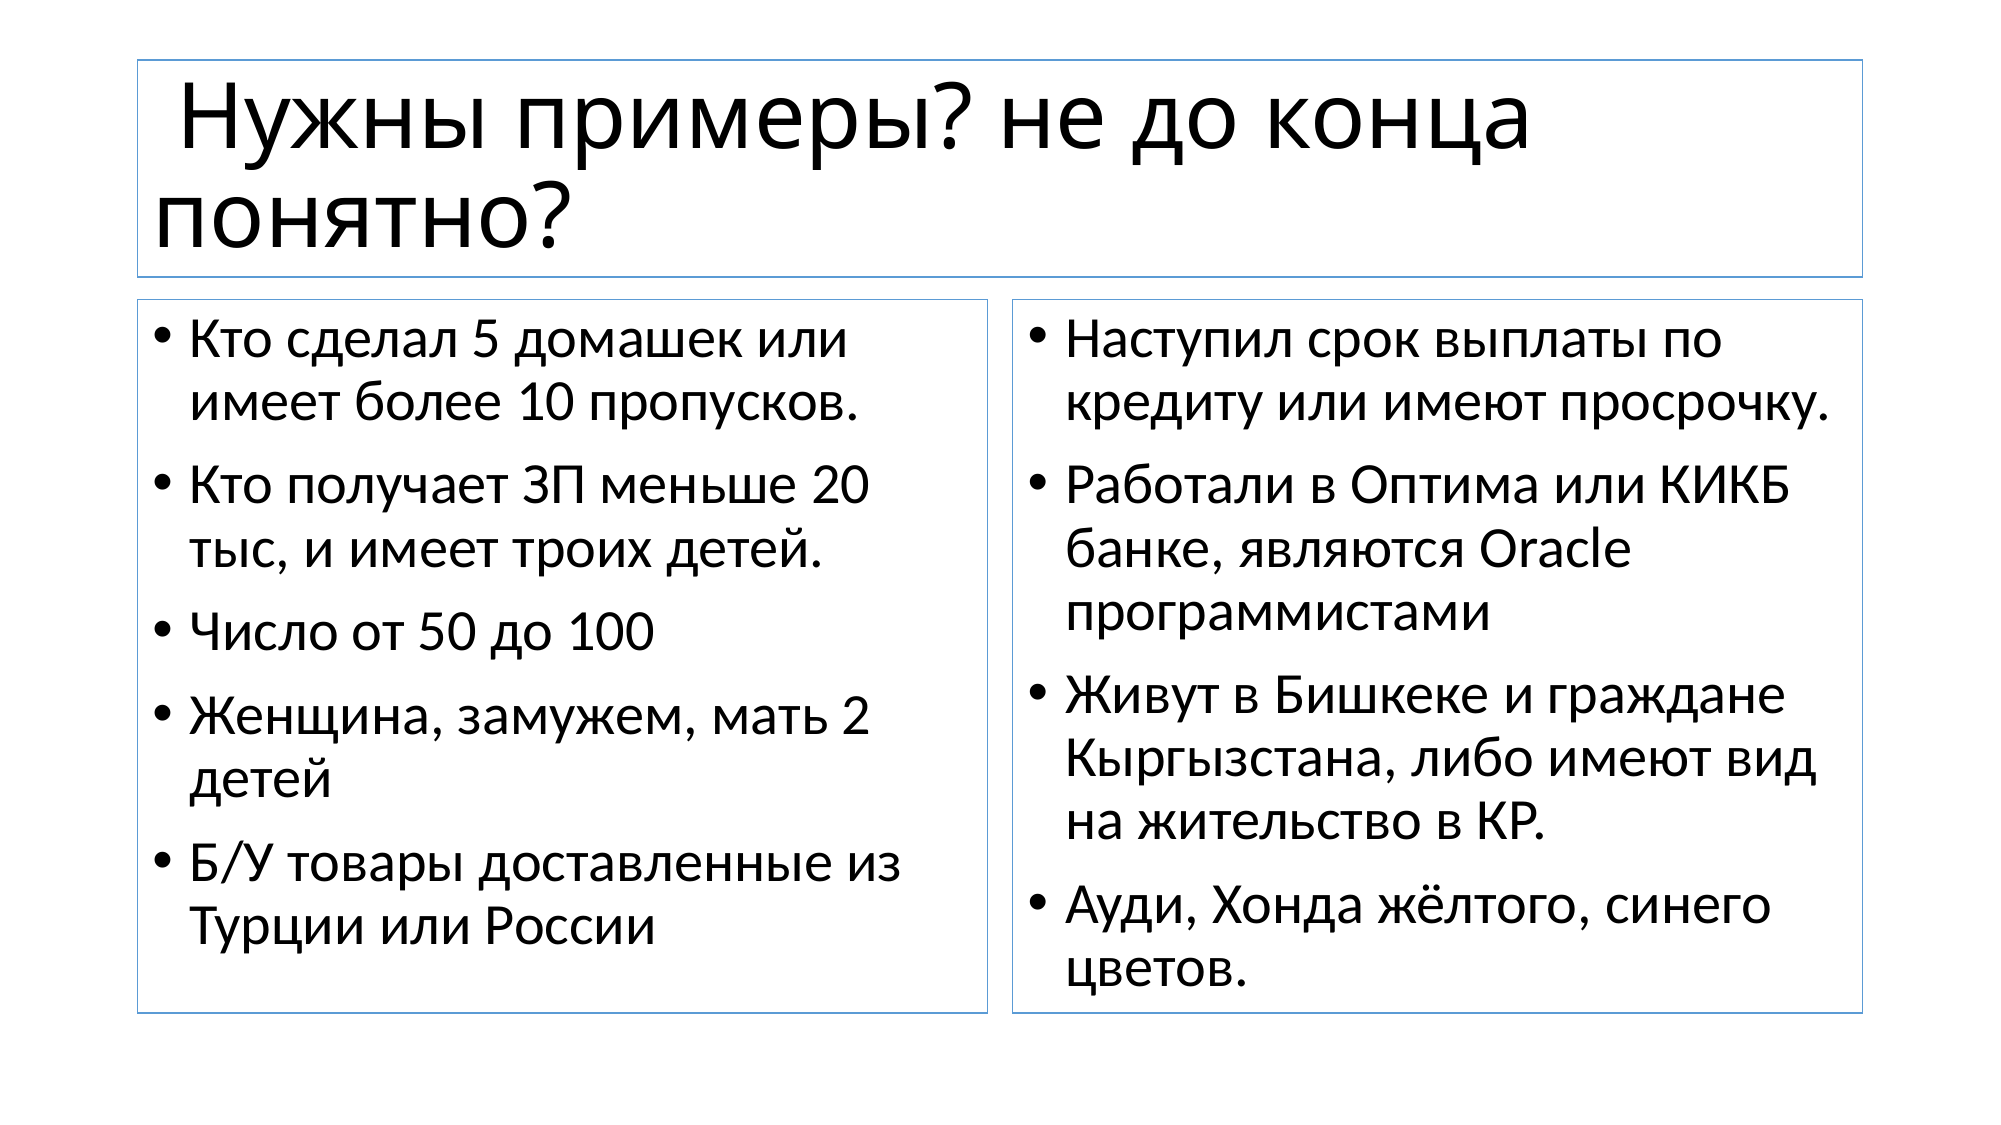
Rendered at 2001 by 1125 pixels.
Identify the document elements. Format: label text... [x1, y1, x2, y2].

list Наступил срок выплаты по кредиту или имеют просрочку. Работали в Оптима или КИКБ банке, являются Oracle программистами Живут в Бишкеке и граждане Кыргызстана, либо имеют вид на жительство в КР. Ауди, Хонда жёлтого, синего цветов. [1012, 299, 1863, 1014]
list Кто сделал 5 домашек или имеет более 10 пропусков. Кто получает ЗП меньше 20 тыс, и имеет троих детей. Число от 50 до 100 Женщина, замужем, мать 2 детей Б/У товары доставленные из Турции или России [137, 299, 988, 1014]
title Нужны примеры? не до конца понятно? [137, 59, 1863, 278]
